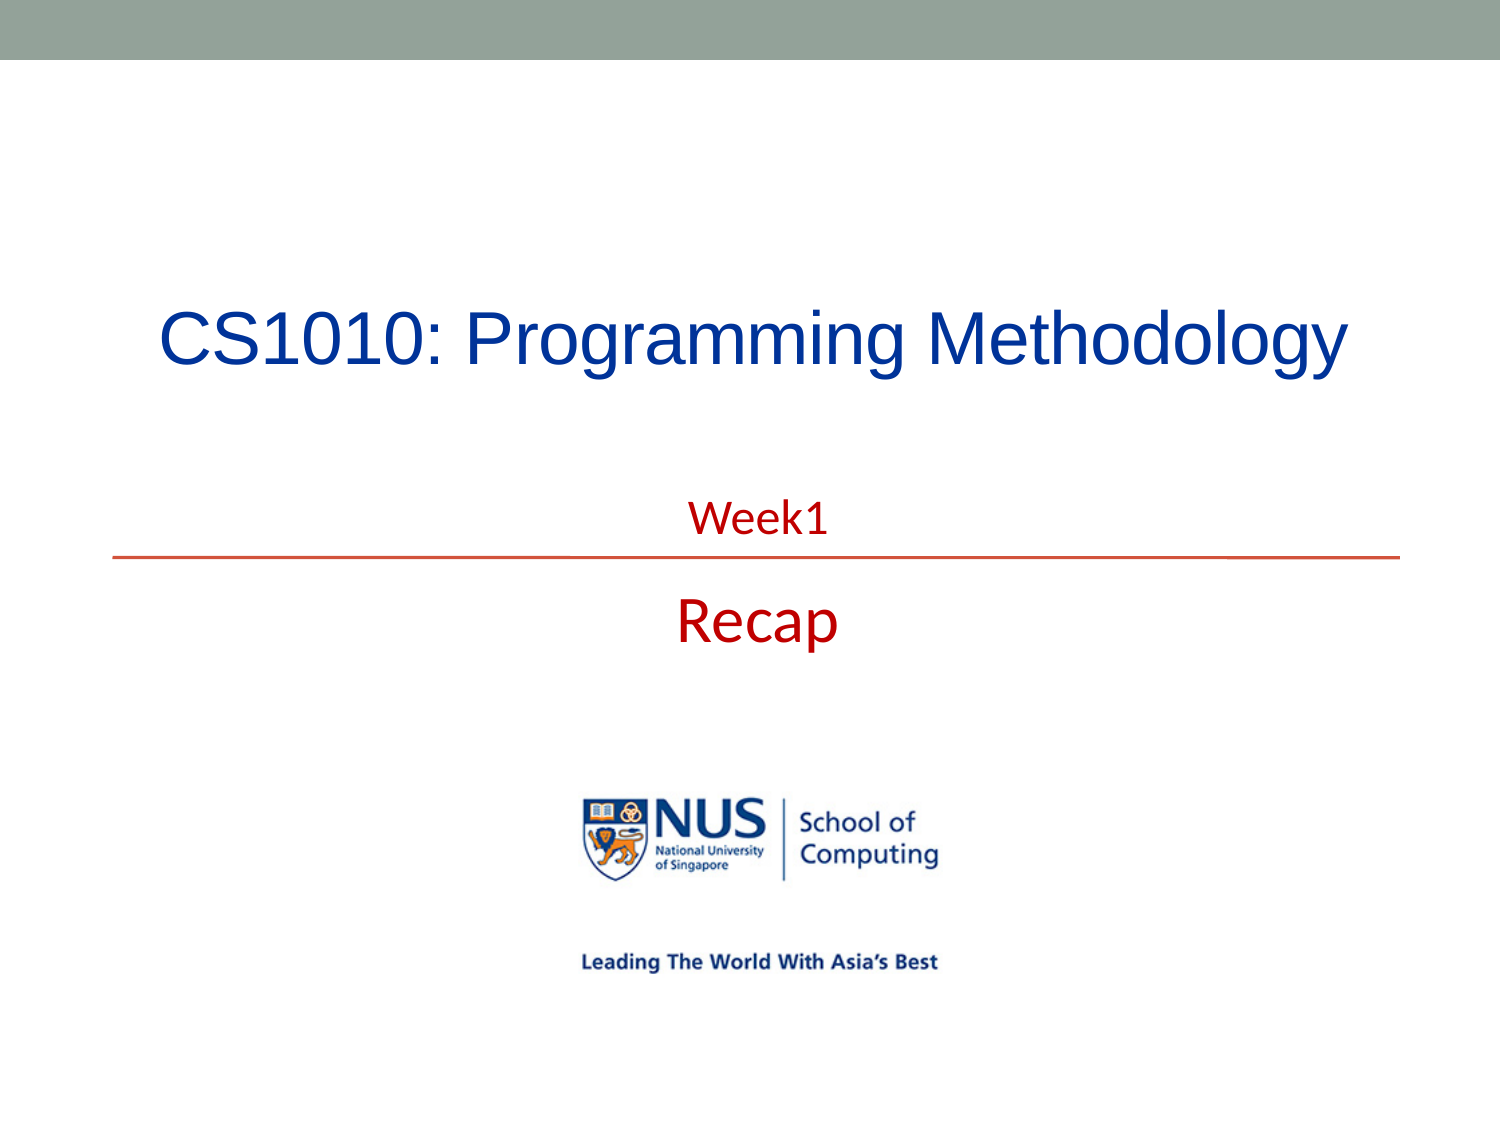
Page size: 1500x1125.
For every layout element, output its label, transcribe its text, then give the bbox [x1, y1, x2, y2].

text_box CS1010: Programming Methodology [135, 204, 1373, 387]
text_box Recap [173, 567, 1344, 663]
picture [557, 770, 960, 978]
text_box Week1 [576, 477, 941, 553]
